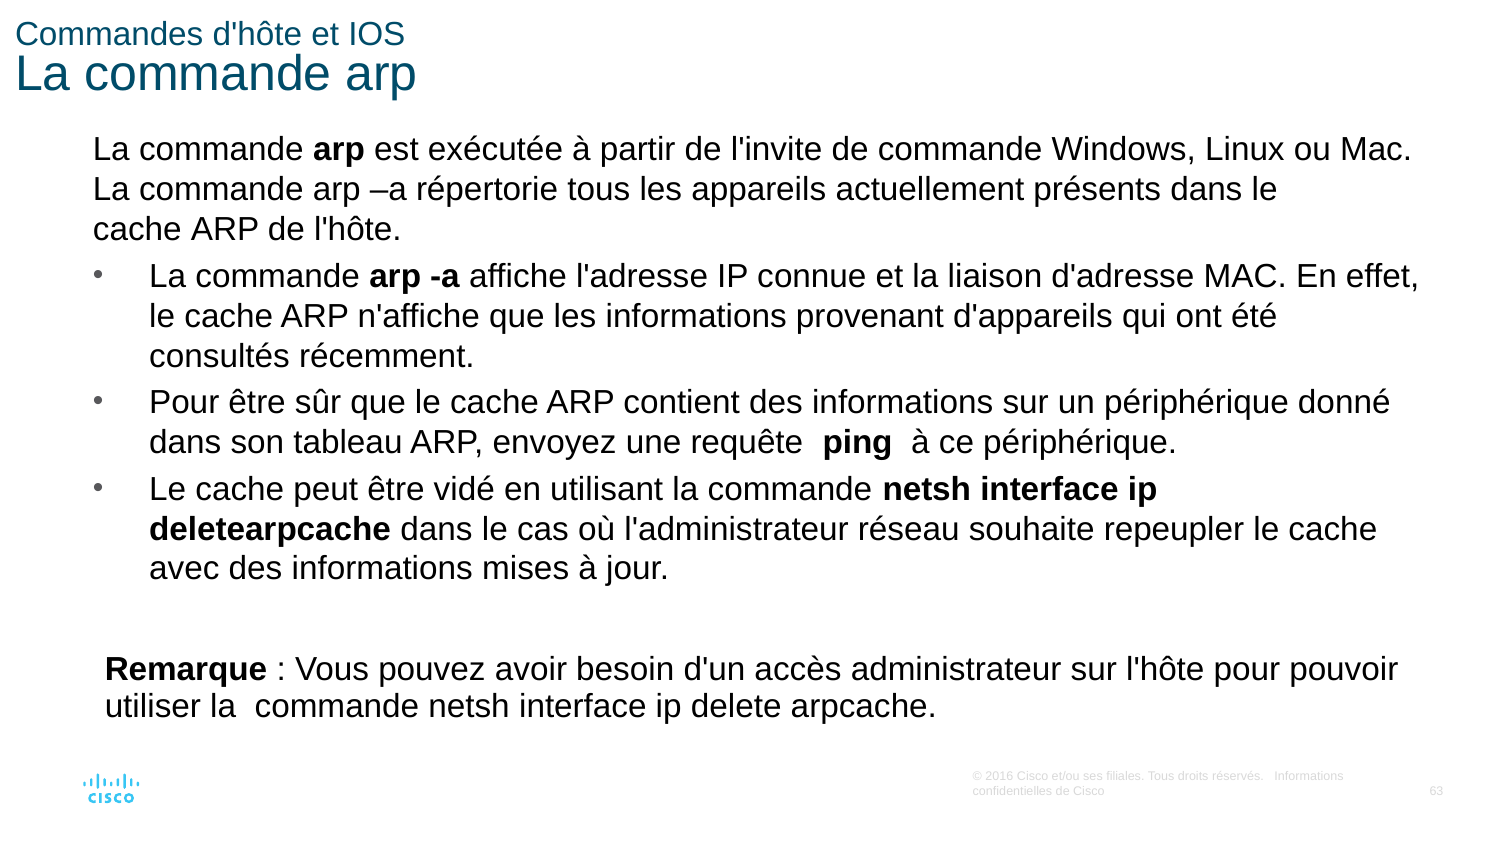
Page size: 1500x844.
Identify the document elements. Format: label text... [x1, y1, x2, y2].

list La commande arp est exécutée à partir de l'invite de commande Windows, Linux ou Mac. La commande arp –a répertorie tous les appareils actuellement présents dans le cache ARP de l'hôte. La commande arp -a affiche l'adresse IP connue et la liaison d'adresse MAC. En effet, le cache ARP n'affiche que les informations provenant d'appareils qui ont été consultés récemment. Pour être sûr que le cache ARP contient des informations sur un périphérique donné dans son tableau ARP, envoyez une requête ping à ce périphérique. Le cache peut être vidé en utilisant la commande netsh interface ip deletearpcache dans le cas où l'administrateur réseau souhaite repeupler le cache avec des informations mises à jour. Remarque : Vous pouvez avoir besoin d'un accès administrateur sur l'hôte pour pouvoir utiliser la commande netsh interface ip delete arpcache. [77, 120, 1437, 726]
title Commandes d'hôte et IOS La commande arp [0, 0, 1369, 121]
